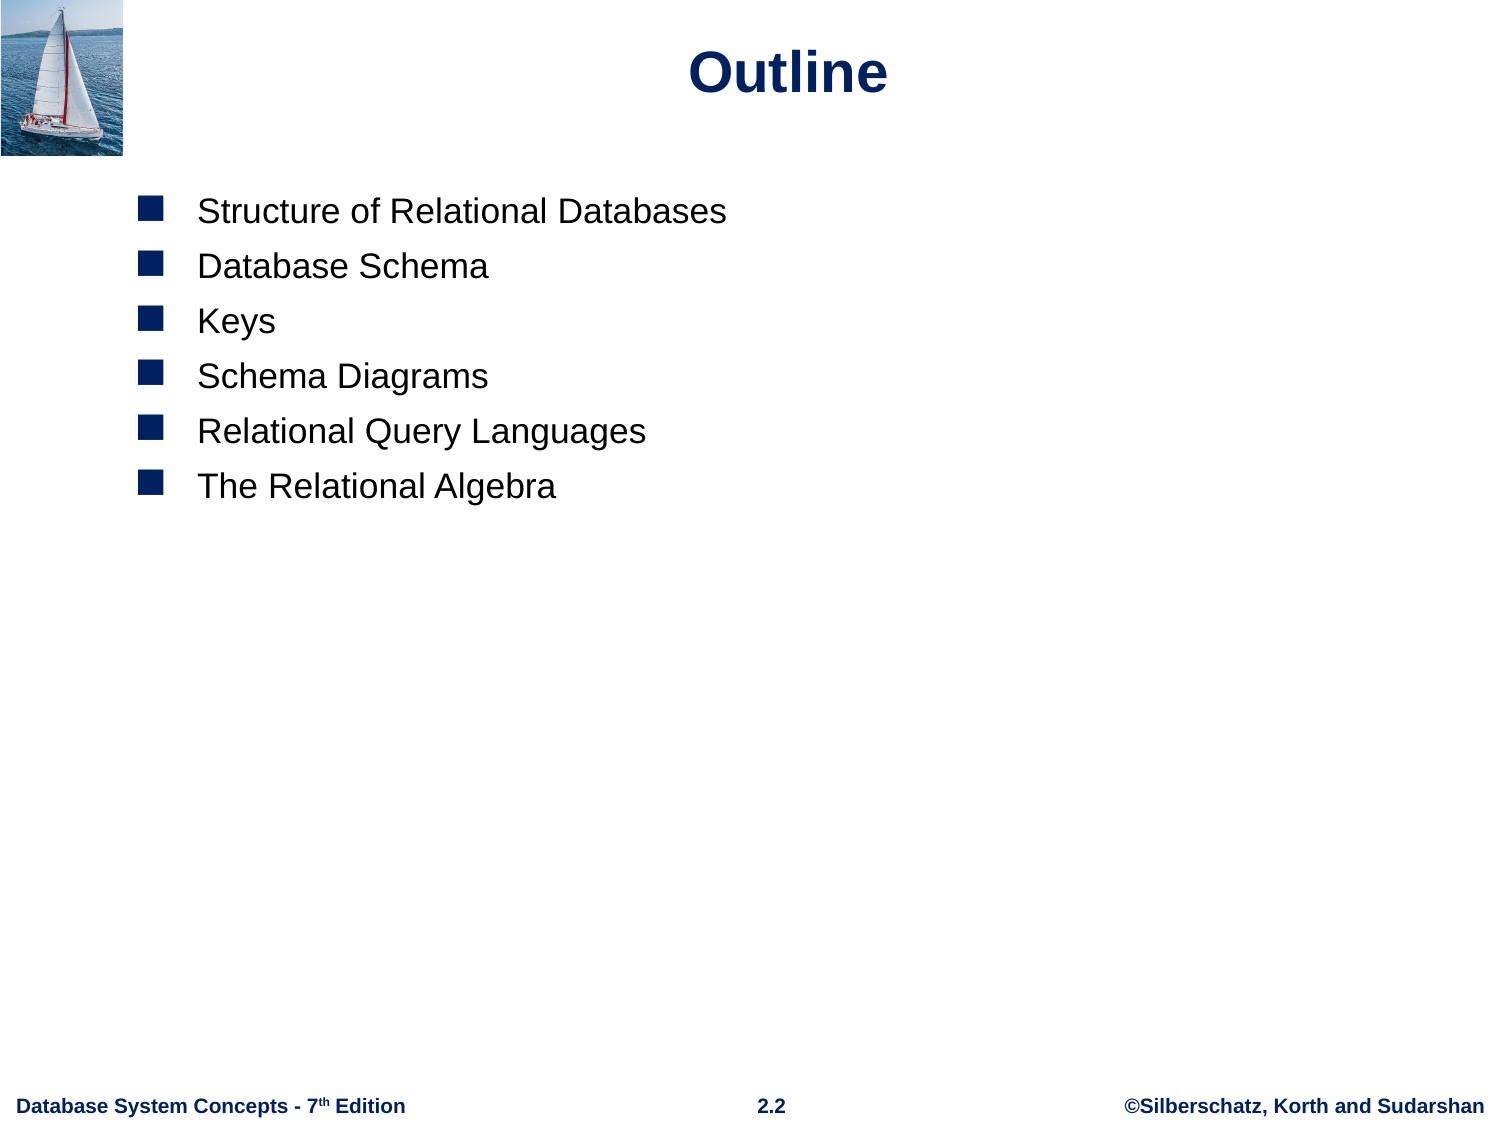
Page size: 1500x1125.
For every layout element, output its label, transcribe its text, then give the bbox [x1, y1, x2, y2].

text_box Outline [125, 19, 1451, 120]
text_box Structure of Relational Databases Database Schema Keys Schema Diagrams Relational Query Languages The Relational Algebra [126, 181, 1356, 636]
picture [0, 0, 123, 156]
